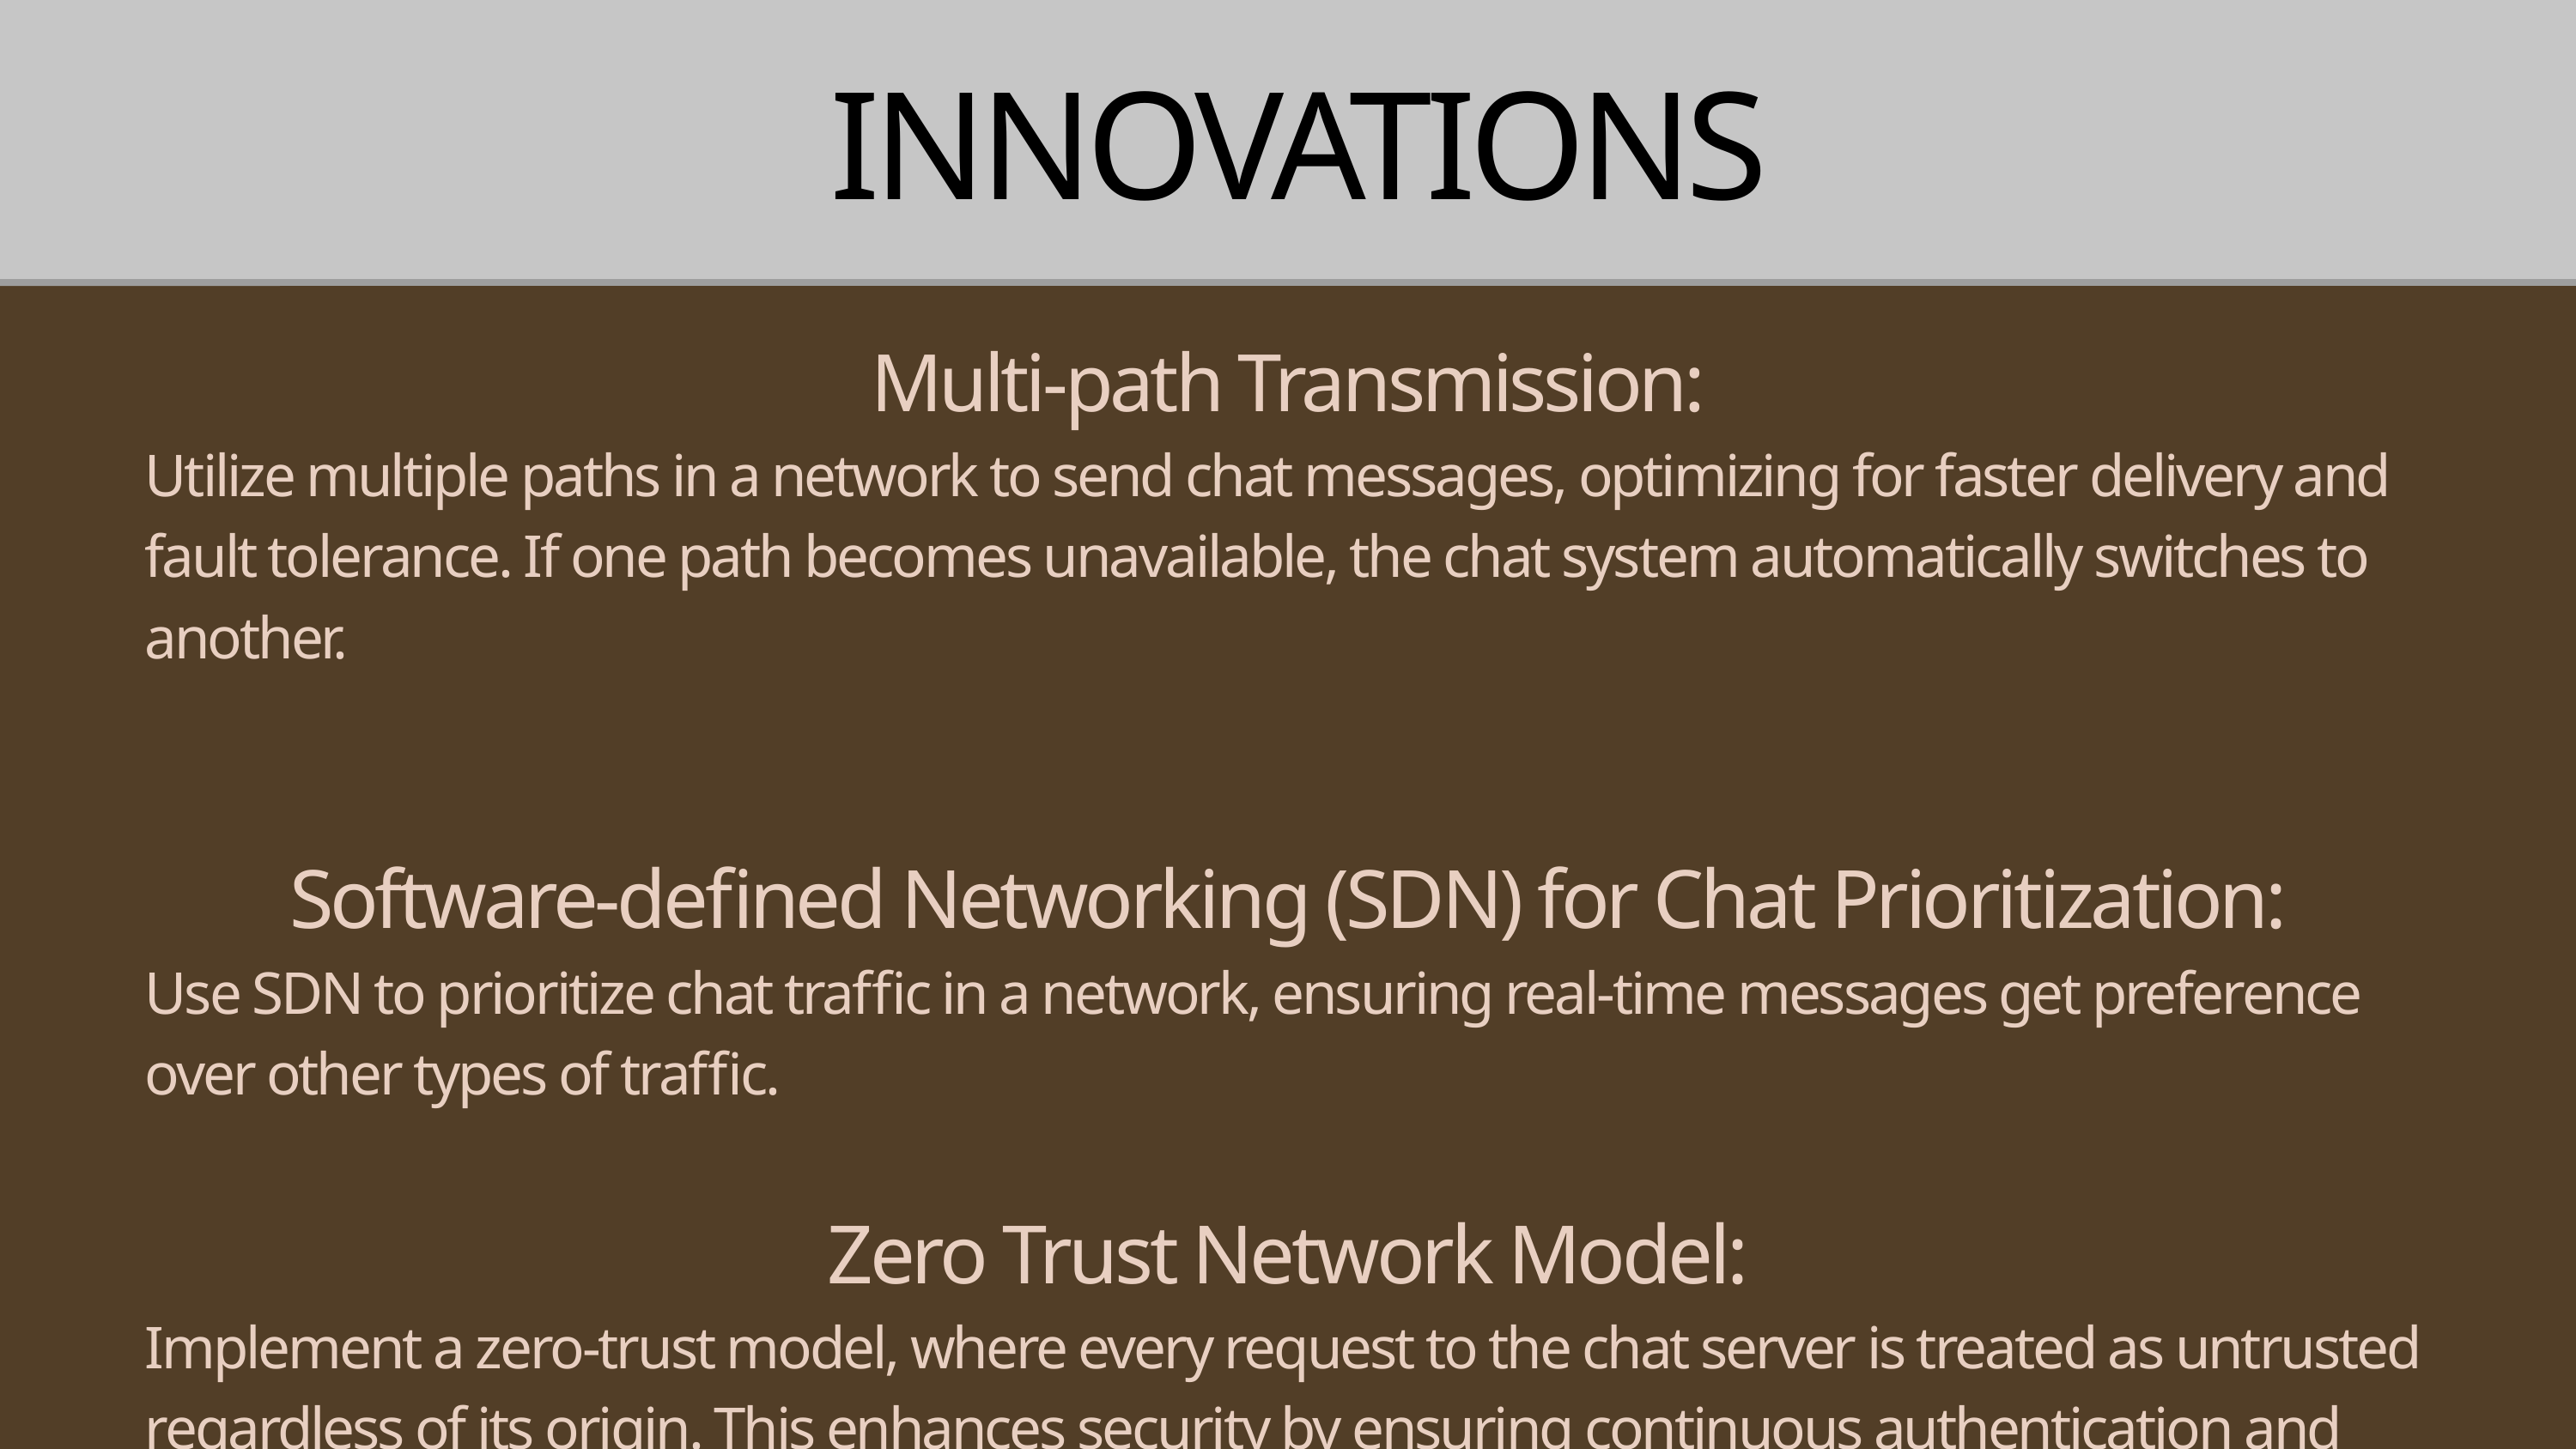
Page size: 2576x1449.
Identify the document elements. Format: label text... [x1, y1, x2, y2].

text_box Multi-path Transmission: Utilize multiple paths in a network to send chat messages, optimizing for faster delivery and fault tolerance. If one path becomes unavailable, the chat system automatically switches to another. Software-defined Networking (SDN) for Chat Prioritization: Use SDN to prioritize chat traffic in a network, ensuring real-time messages get preference over other types of traffic. Zero Trust Network Model: Implement a zero-trust model, where every request to the chat server is treated as untrusted regardless of its origin. This enhances security by ensuring continuous authentication and authorization. [144, 316, 2432, 1449]
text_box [0, 0, 2576, 280]
